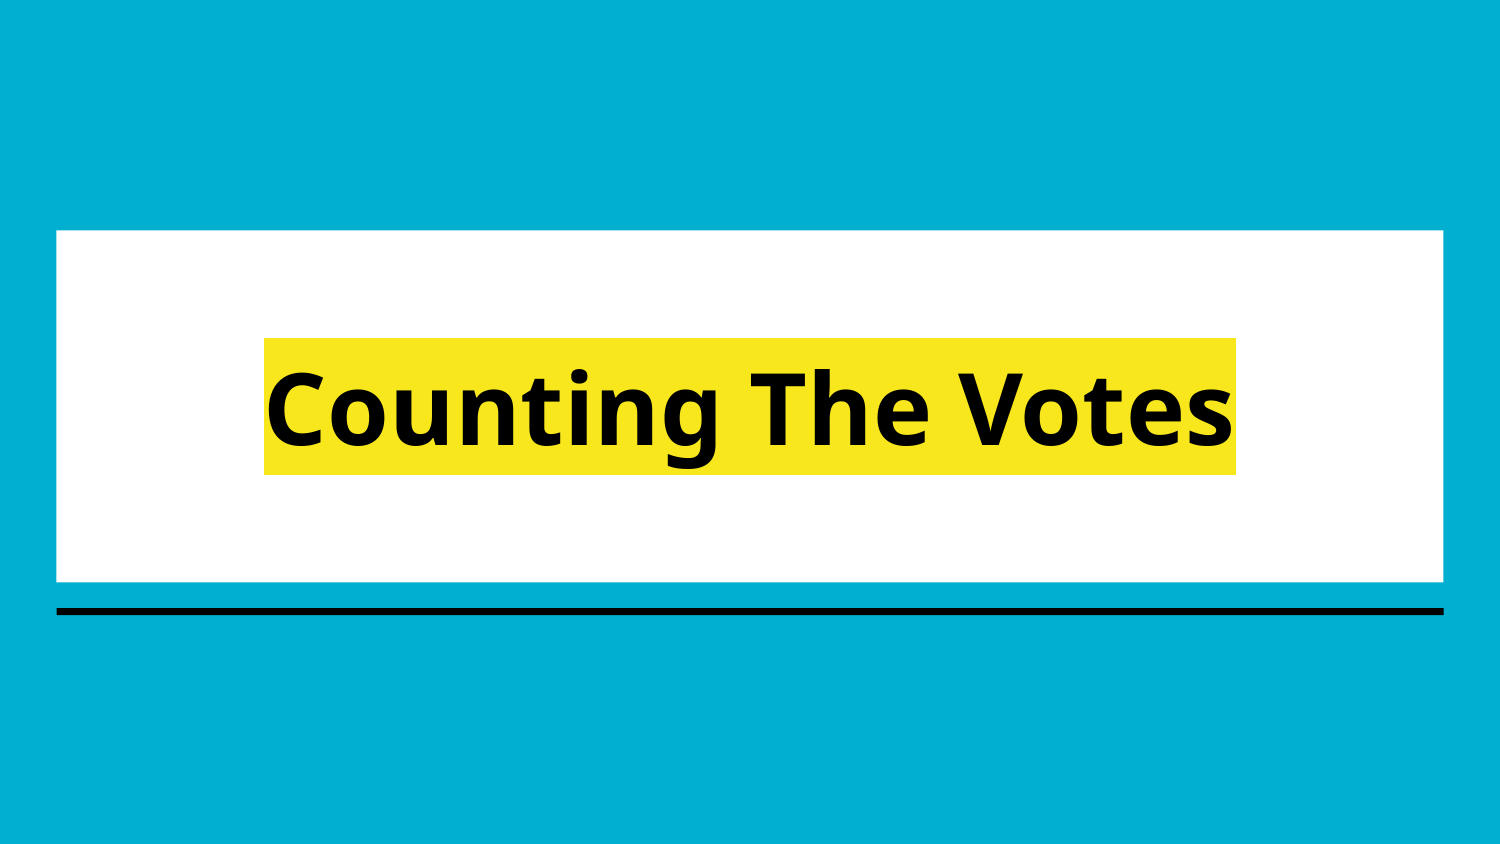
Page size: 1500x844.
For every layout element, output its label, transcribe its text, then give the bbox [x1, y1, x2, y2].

title Counting The Votes [56, 230, 1444, 583]
